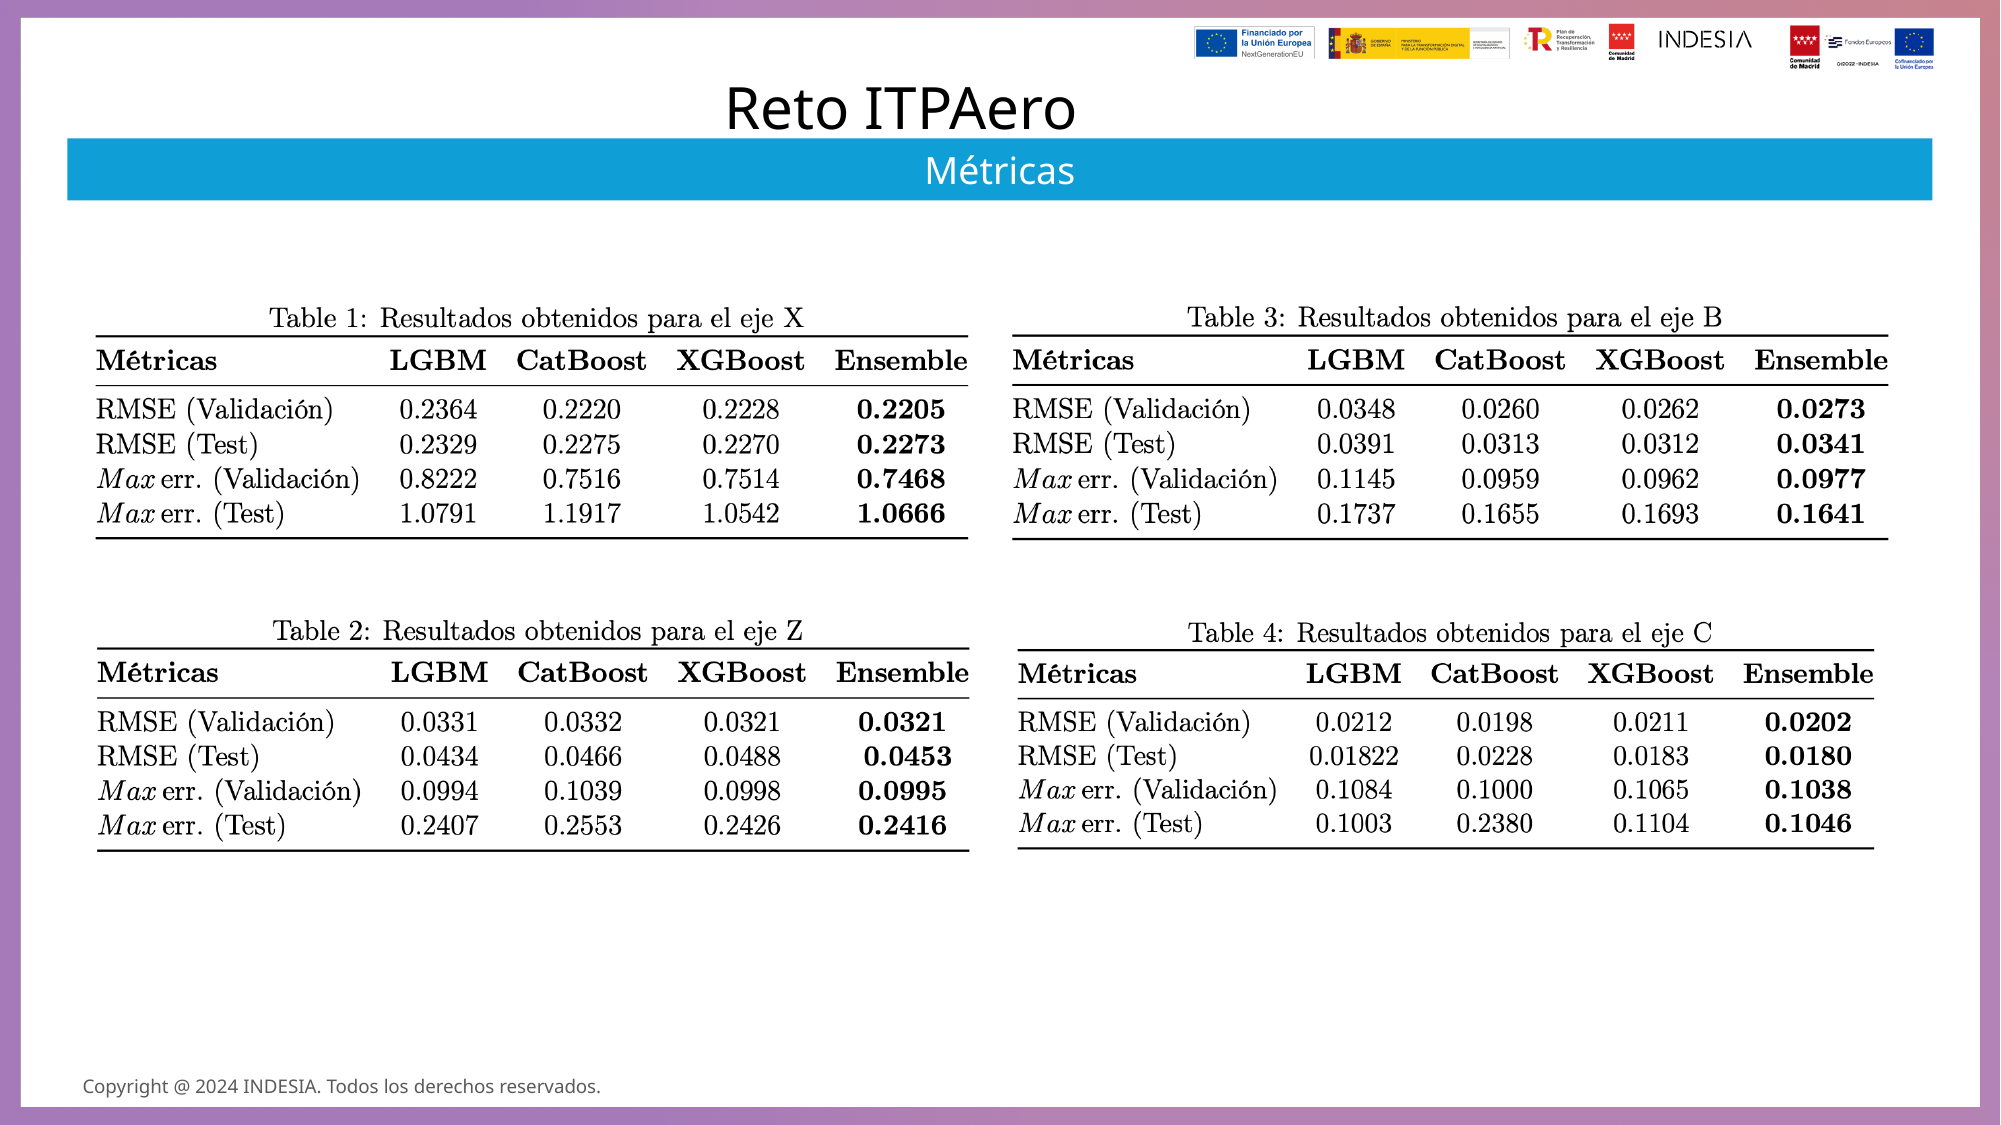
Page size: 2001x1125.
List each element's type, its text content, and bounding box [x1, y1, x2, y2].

picture [0, 0, 2000, 1125]
text_box Métricas [66, 137, 1934, 202]
text_box Reto ITPAero [113, 63, 1689, 149]
